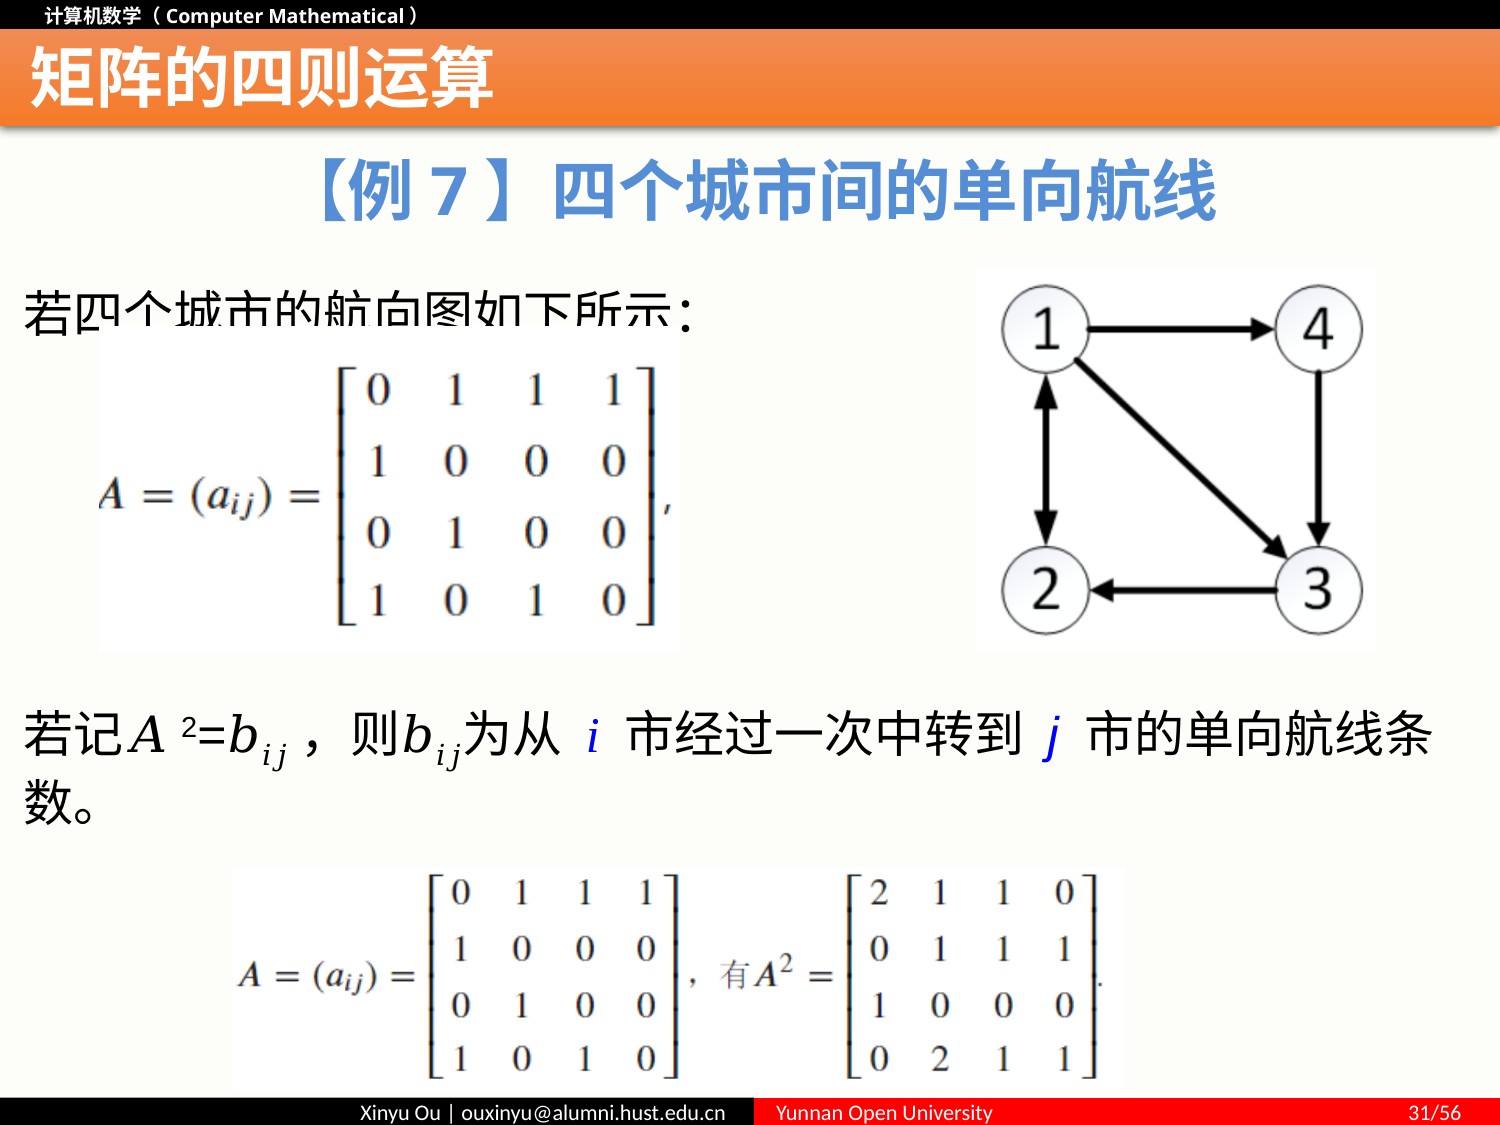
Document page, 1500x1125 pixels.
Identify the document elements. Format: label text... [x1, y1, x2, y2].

picture [974, 267, 1376, 652]
title 矩阵的四则运算 [0, 35, 1500, 117]
picture [233, 867, 1125, 1090]
picture [99, 325, 679, 652]
list 【例7】四个城市间的单向航线 [0, 148, 1500, 230]
